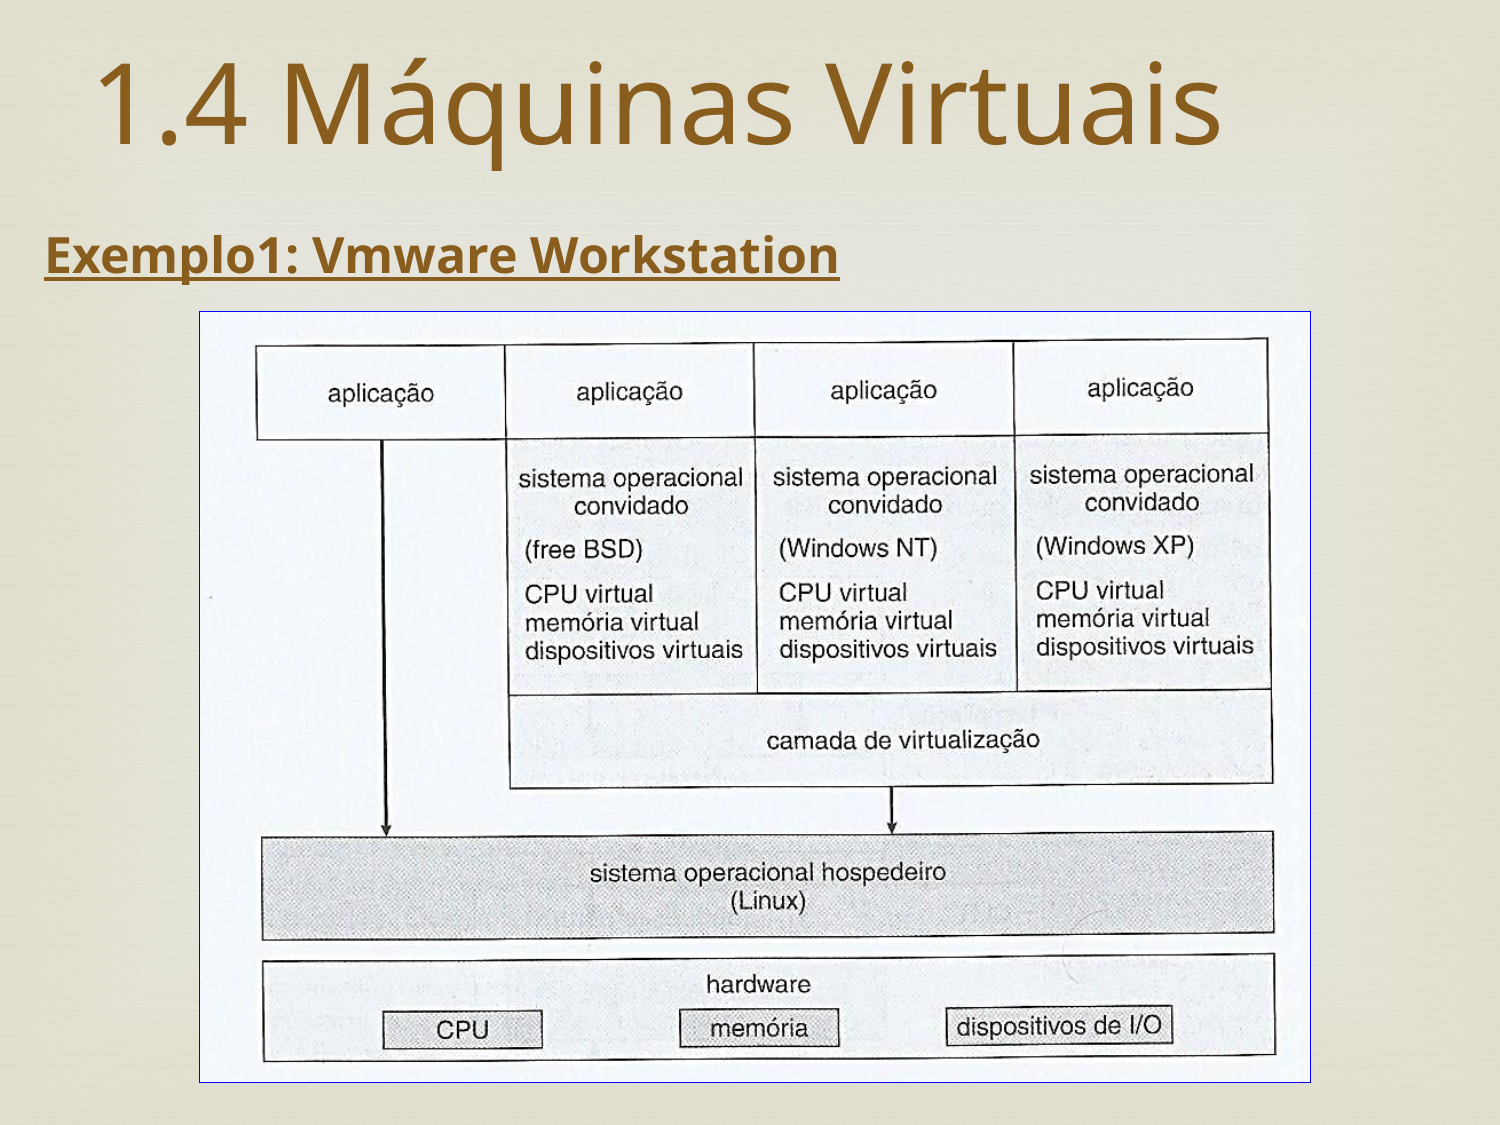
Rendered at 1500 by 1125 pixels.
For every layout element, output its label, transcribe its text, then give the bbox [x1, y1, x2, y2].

title 1.4 Máquinas Virtuais [75, 6, 1425, 194]
list Exemplo1: Vmware Workstation [29, 186, 1459, 1068]
picture [199, 310, 1311, 1083]
